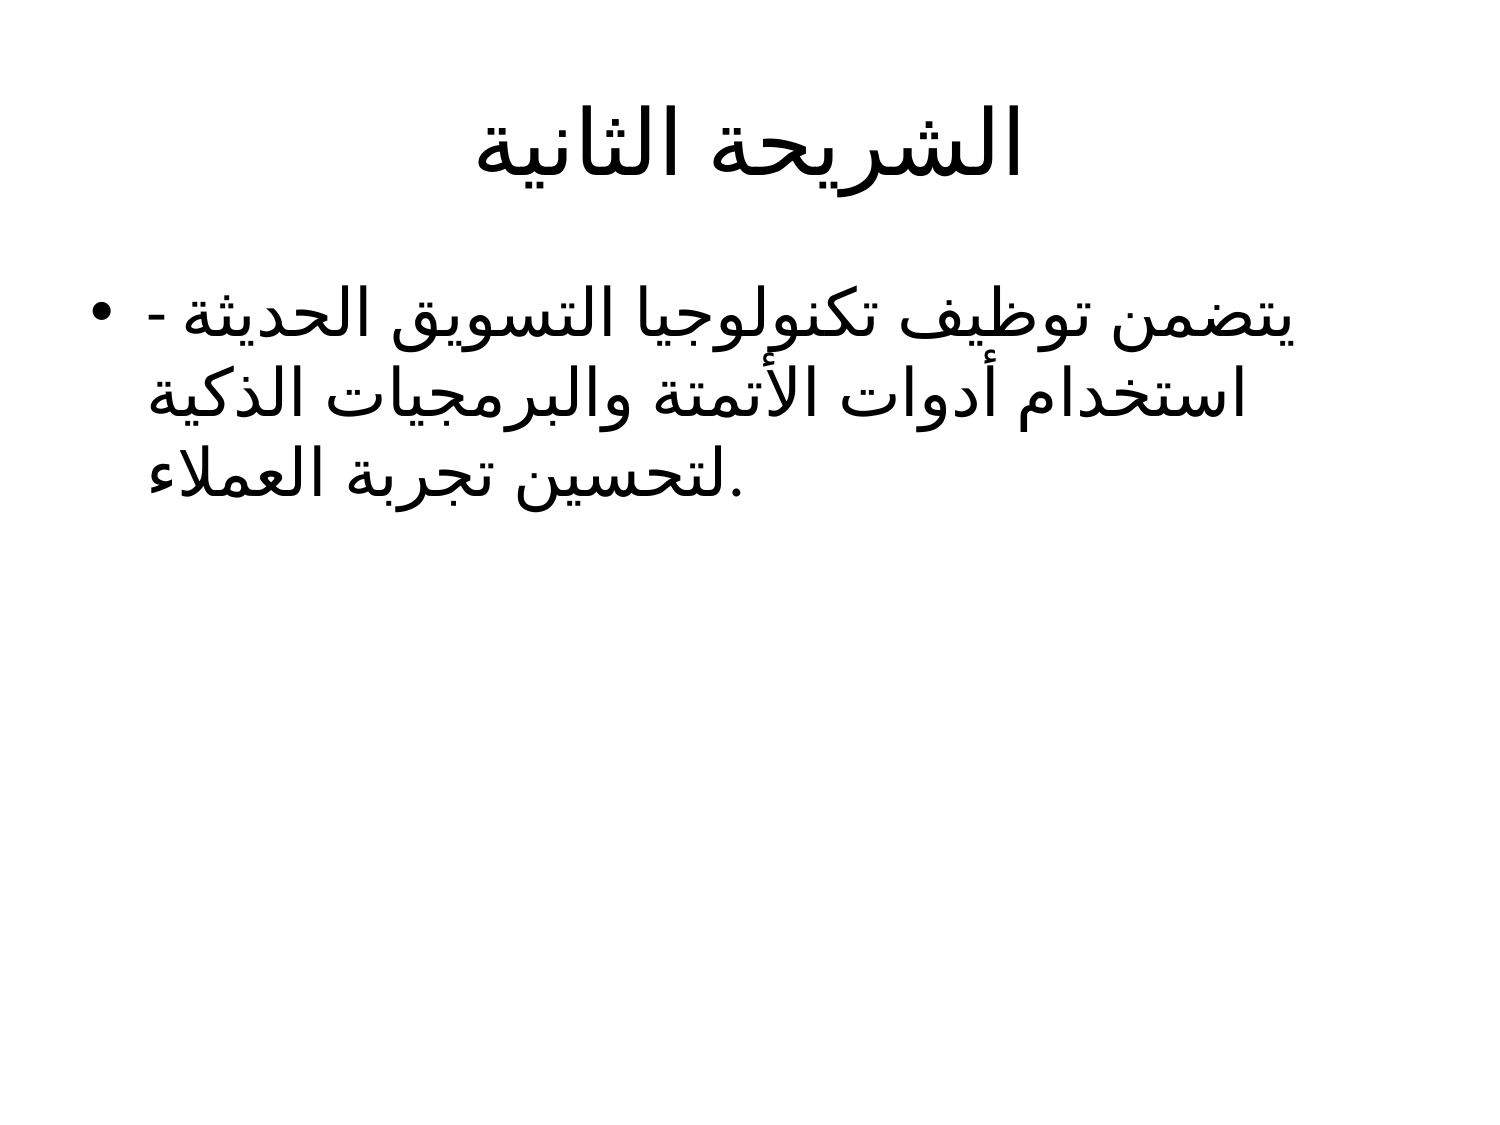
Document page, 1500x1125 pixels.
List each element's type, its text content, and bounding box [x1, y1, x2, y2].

list - يتضمن توظيف تكنولوجيا التسويق الحديثة استخدام أدوات الأتمتة والبرمجيات الذكية لتحسين تجربة العملاء. [75, 262, 1425, 1005]
title الشريحة الثانية [75, 45, 1425, 233]
